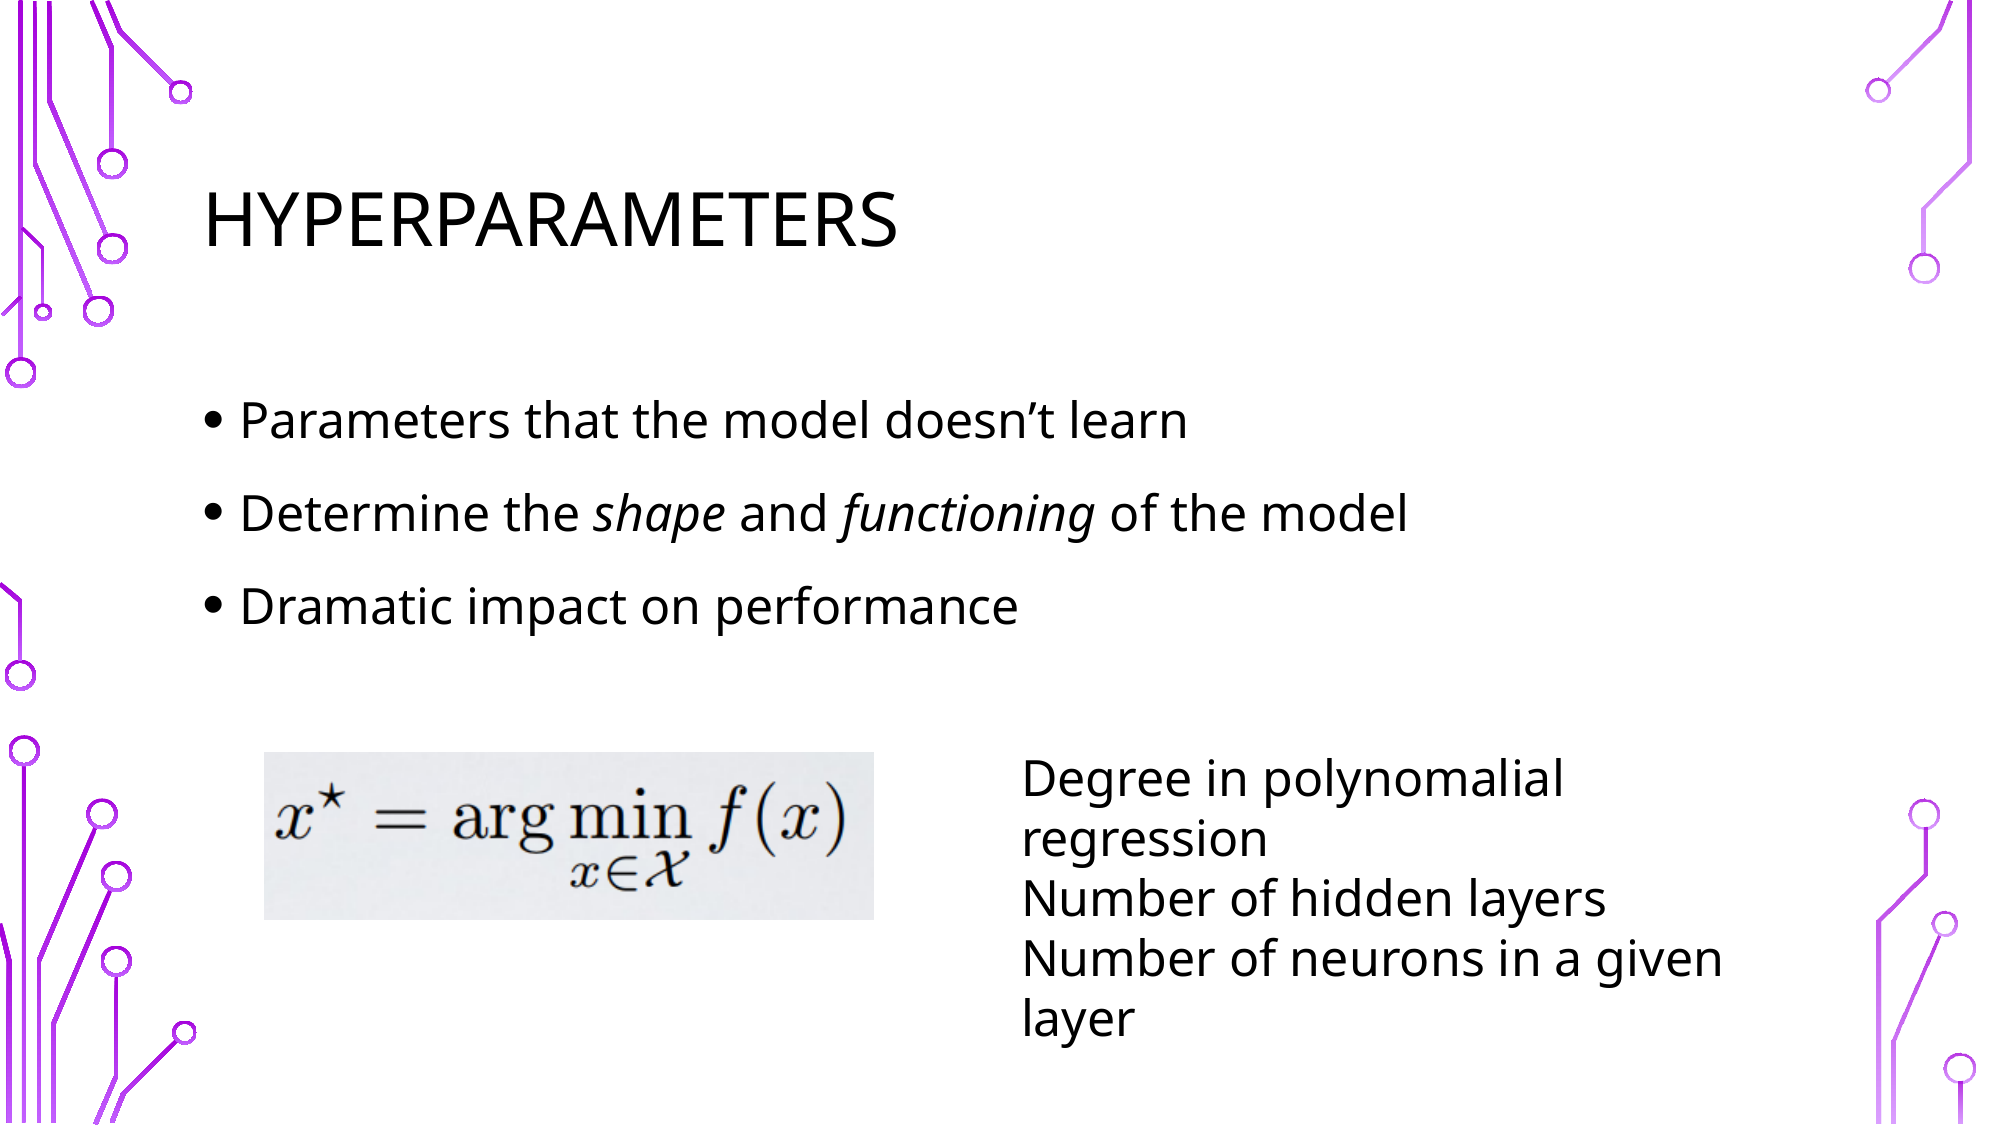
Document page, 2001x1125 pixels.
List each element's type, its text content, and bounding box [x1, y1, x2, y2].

text_box Degree in polynomalial regression Number of hidden layers Number of neurons in a given layer [1006, 739, 1779, 1115]
list Parameters that the model doesn’t learn Determine the shape and functioning of the model Dramatic impact on performance [187, 369, 1813, 950]
picture [264, 752, 875, 921]
title Hyperparameters [187, 101, 1813, 344]
